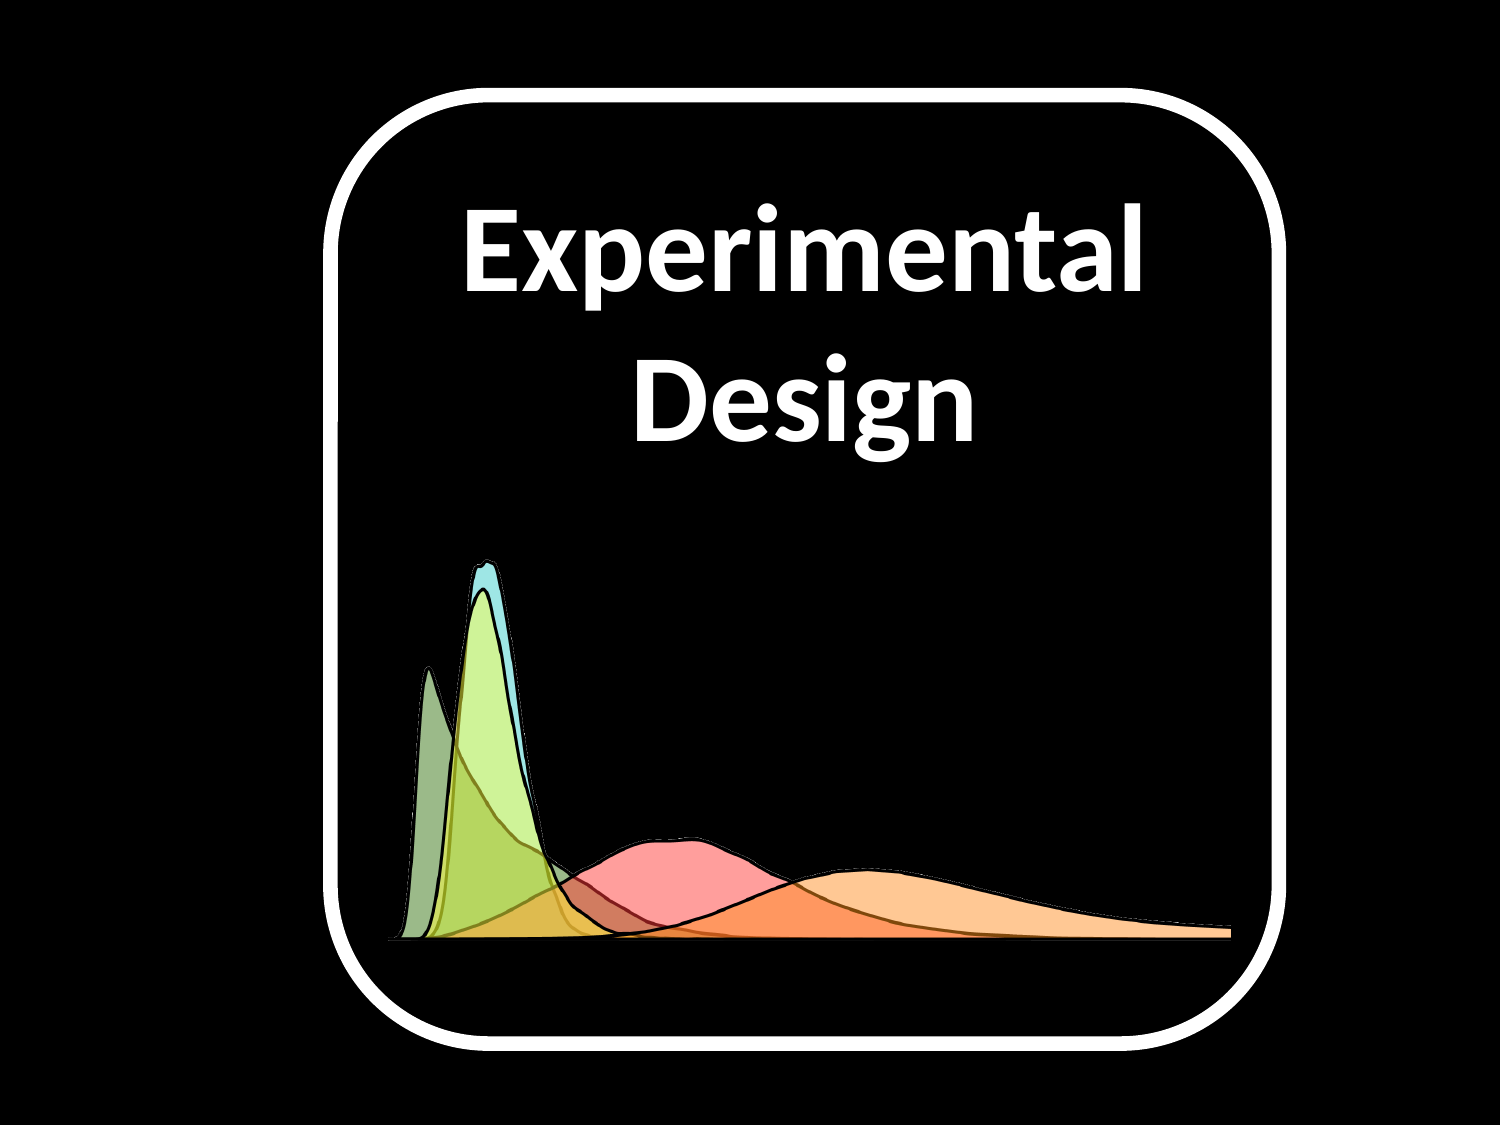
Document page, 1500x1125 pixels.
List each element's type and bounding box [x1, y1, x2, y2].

text_box [330, 94, 1280, 1044]
picture [388, 541, 1231, 946]
